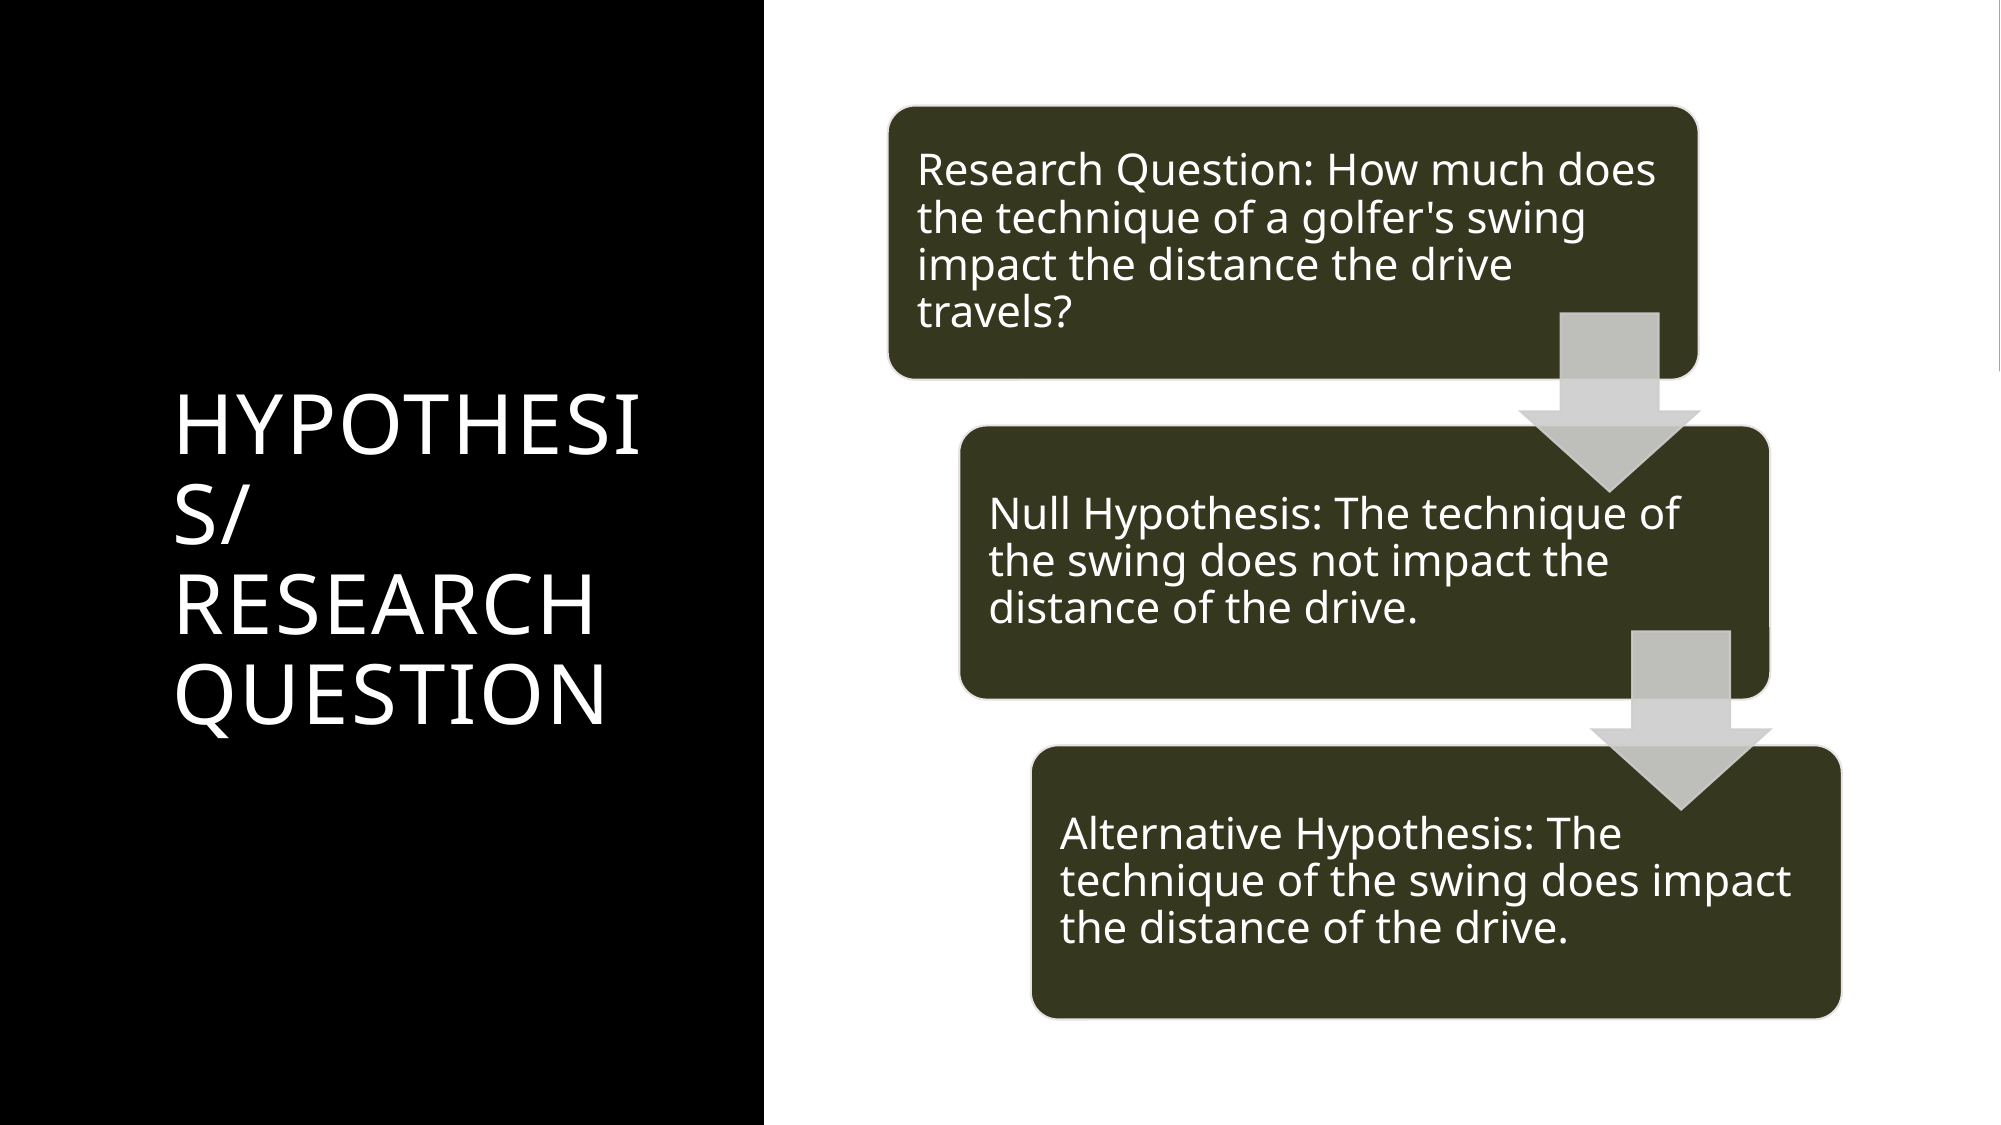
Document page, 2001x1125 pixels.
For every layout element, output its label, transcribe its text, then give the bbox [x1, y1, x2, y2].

text_box [765, 0, 2000, 1125]
title Hypothesis/research question [157, 105, 685, 1020]
text_box [0, 0, 765, 1125]
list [887, 105, 1842, 1020]
